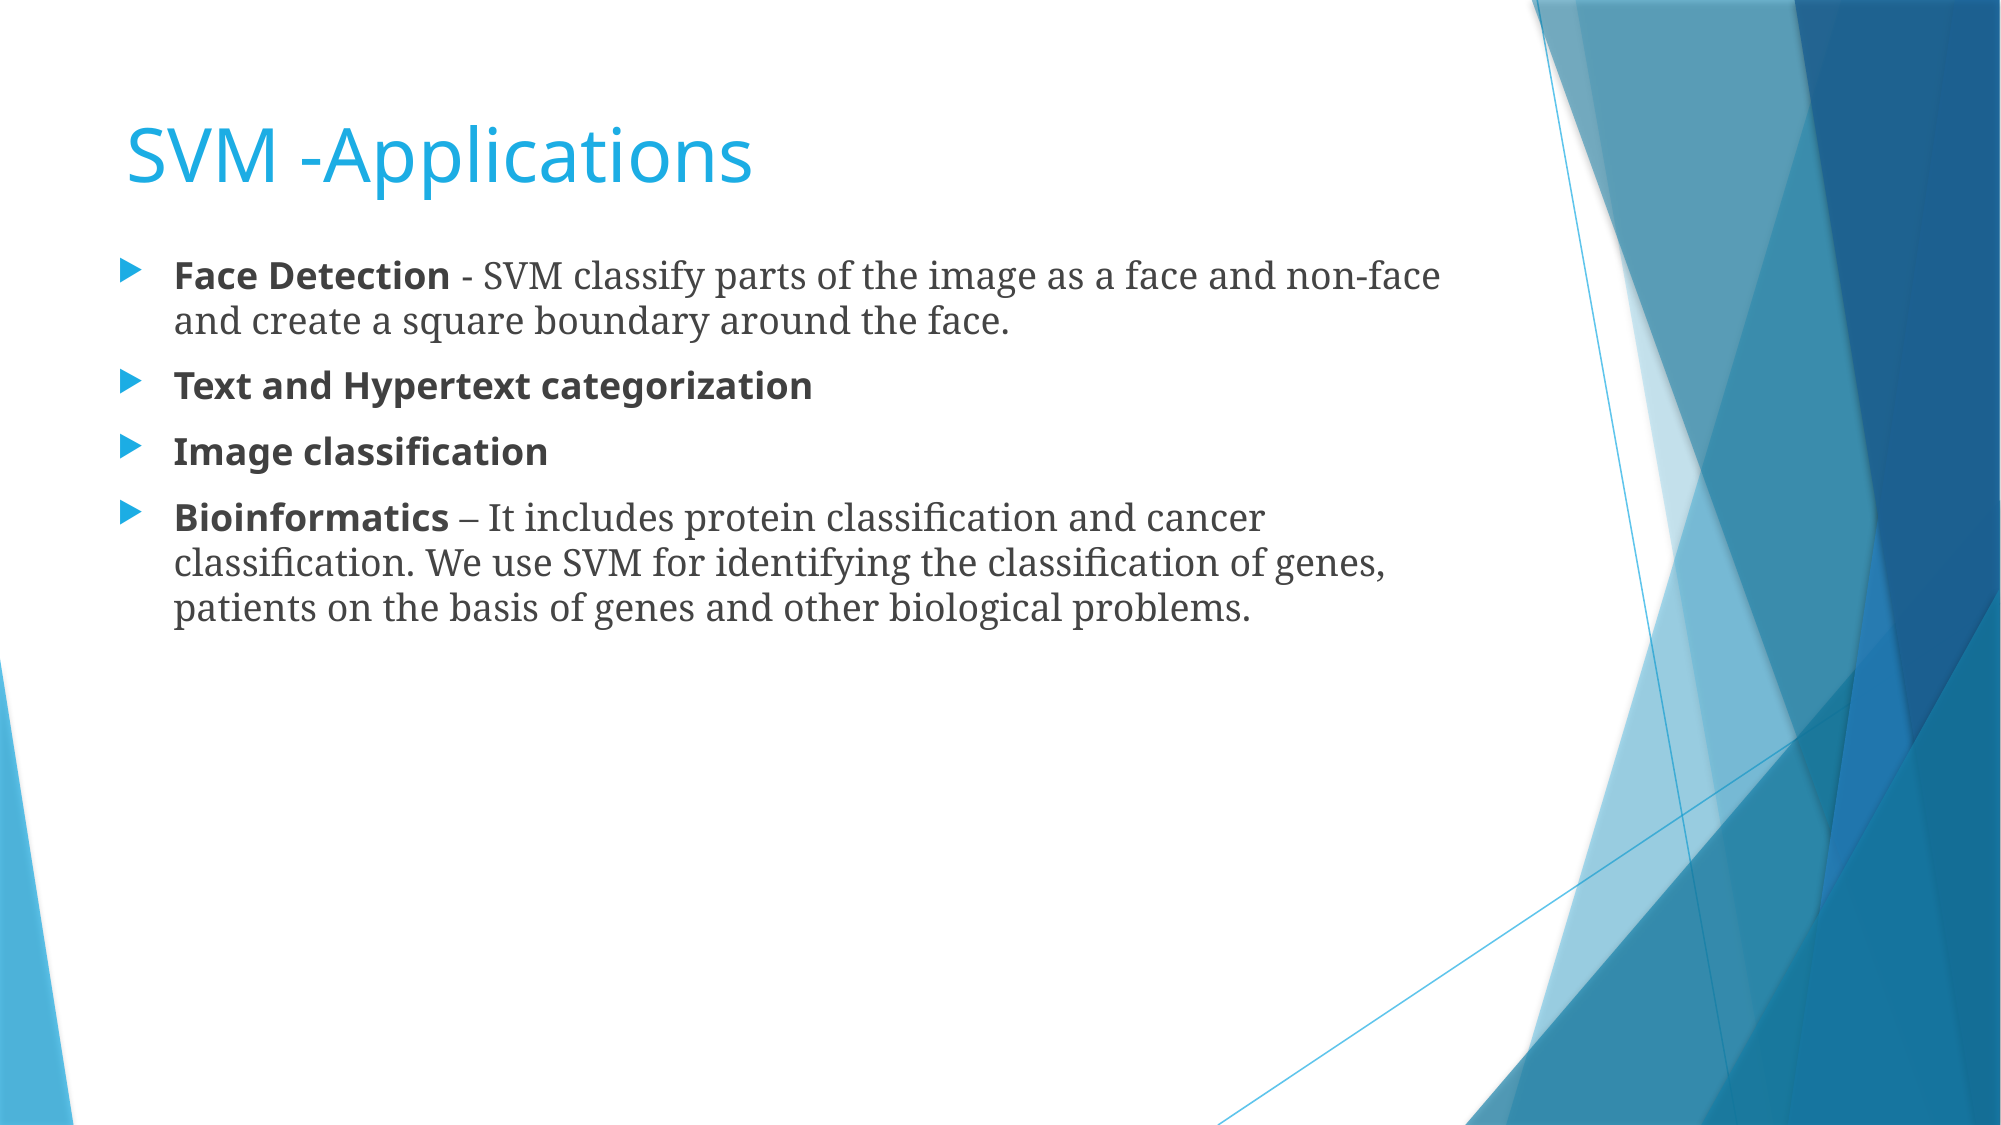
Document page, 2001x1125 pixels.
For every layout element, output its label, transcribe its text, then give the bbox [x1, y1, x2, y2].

title SVM -Applications [111, 99, 1522, 244]
list Face Detection - SVM classify parts of the image as a face and non-face and create a square boundary around the face. Text and Hypertext categorization Image classification Bioinformatics – It includes protein classification and cancer classification. We use SVM for identifying the classification of genes, patients on the basis of genes and other biological problems. [102, 244, 1531, 881]
